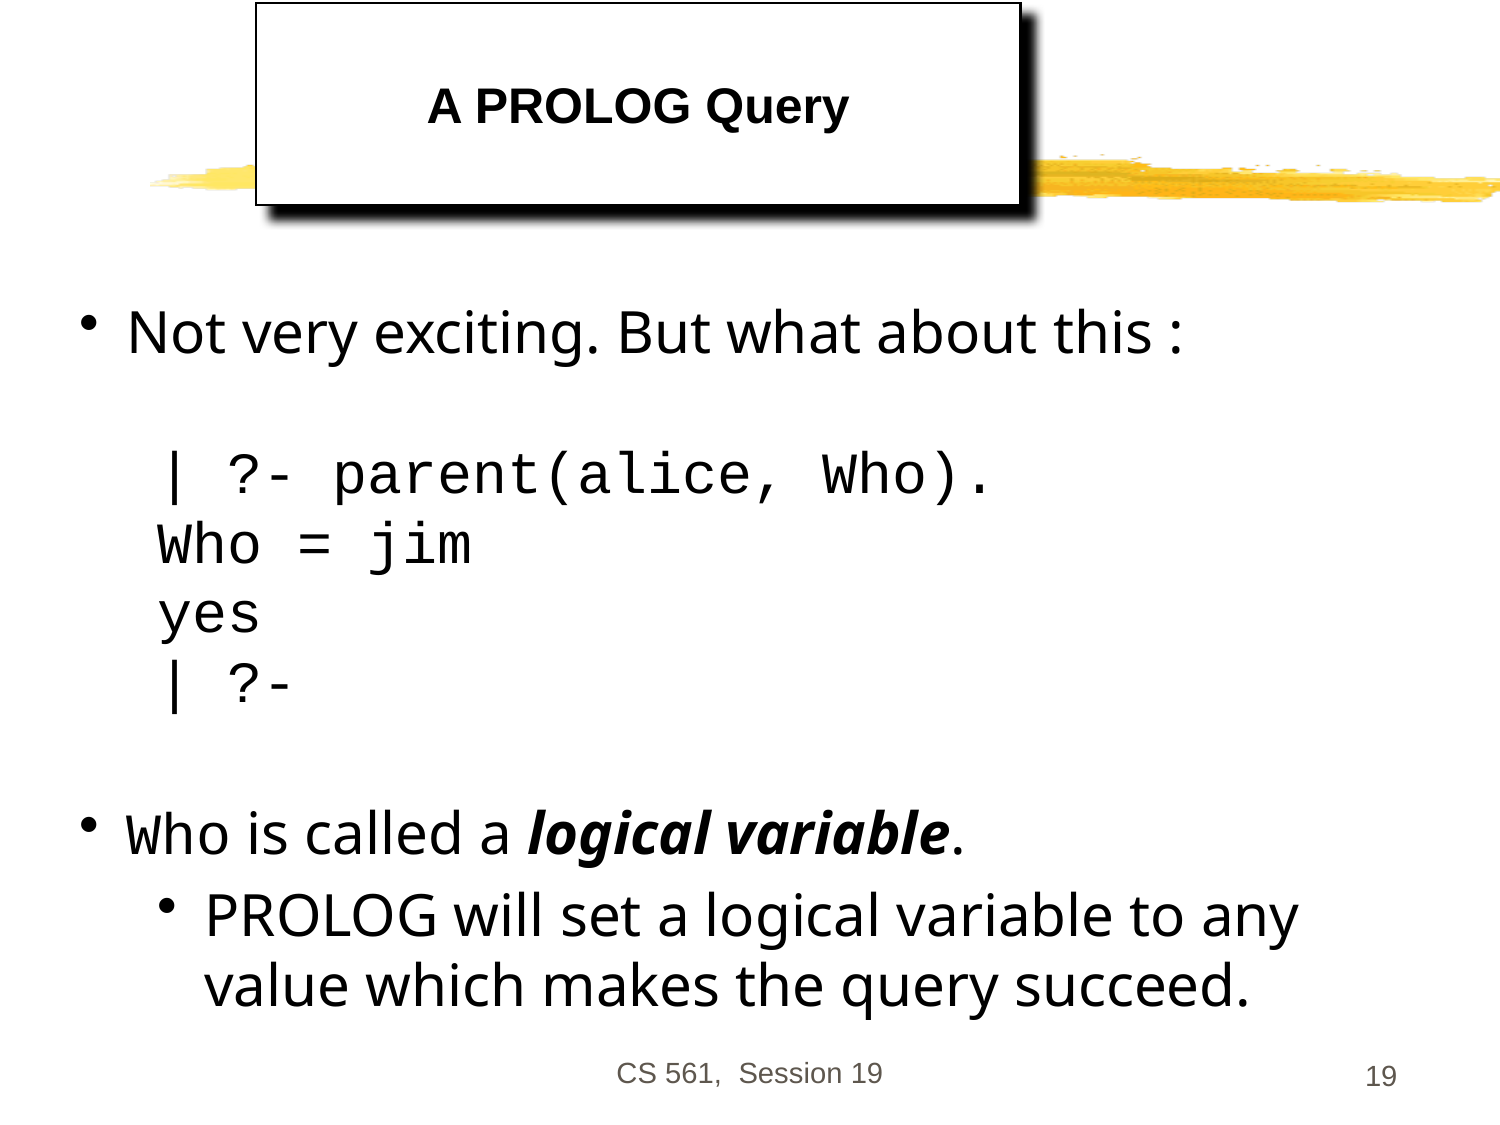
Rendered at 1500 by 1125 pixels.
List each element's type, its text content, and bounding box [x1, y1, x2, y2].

list Not very exciting. But what about this : | ?- parent(alice, Who). Who = jim yes | ?- Who is called a logical variable. PROLOG will set a logical variable to any value which makes the query succeed. [64, 287, 1424, 1026]
picture [1031, 149, 1500, 213]
slide_number 19 [1099, 1026, 1413, 1101]
title A PROLOG Query [255, 2, 1021, 206]
footer CS 561, Session 19 [512, 1026, 988, 1098]
picture [150, 149, 274, 213]
